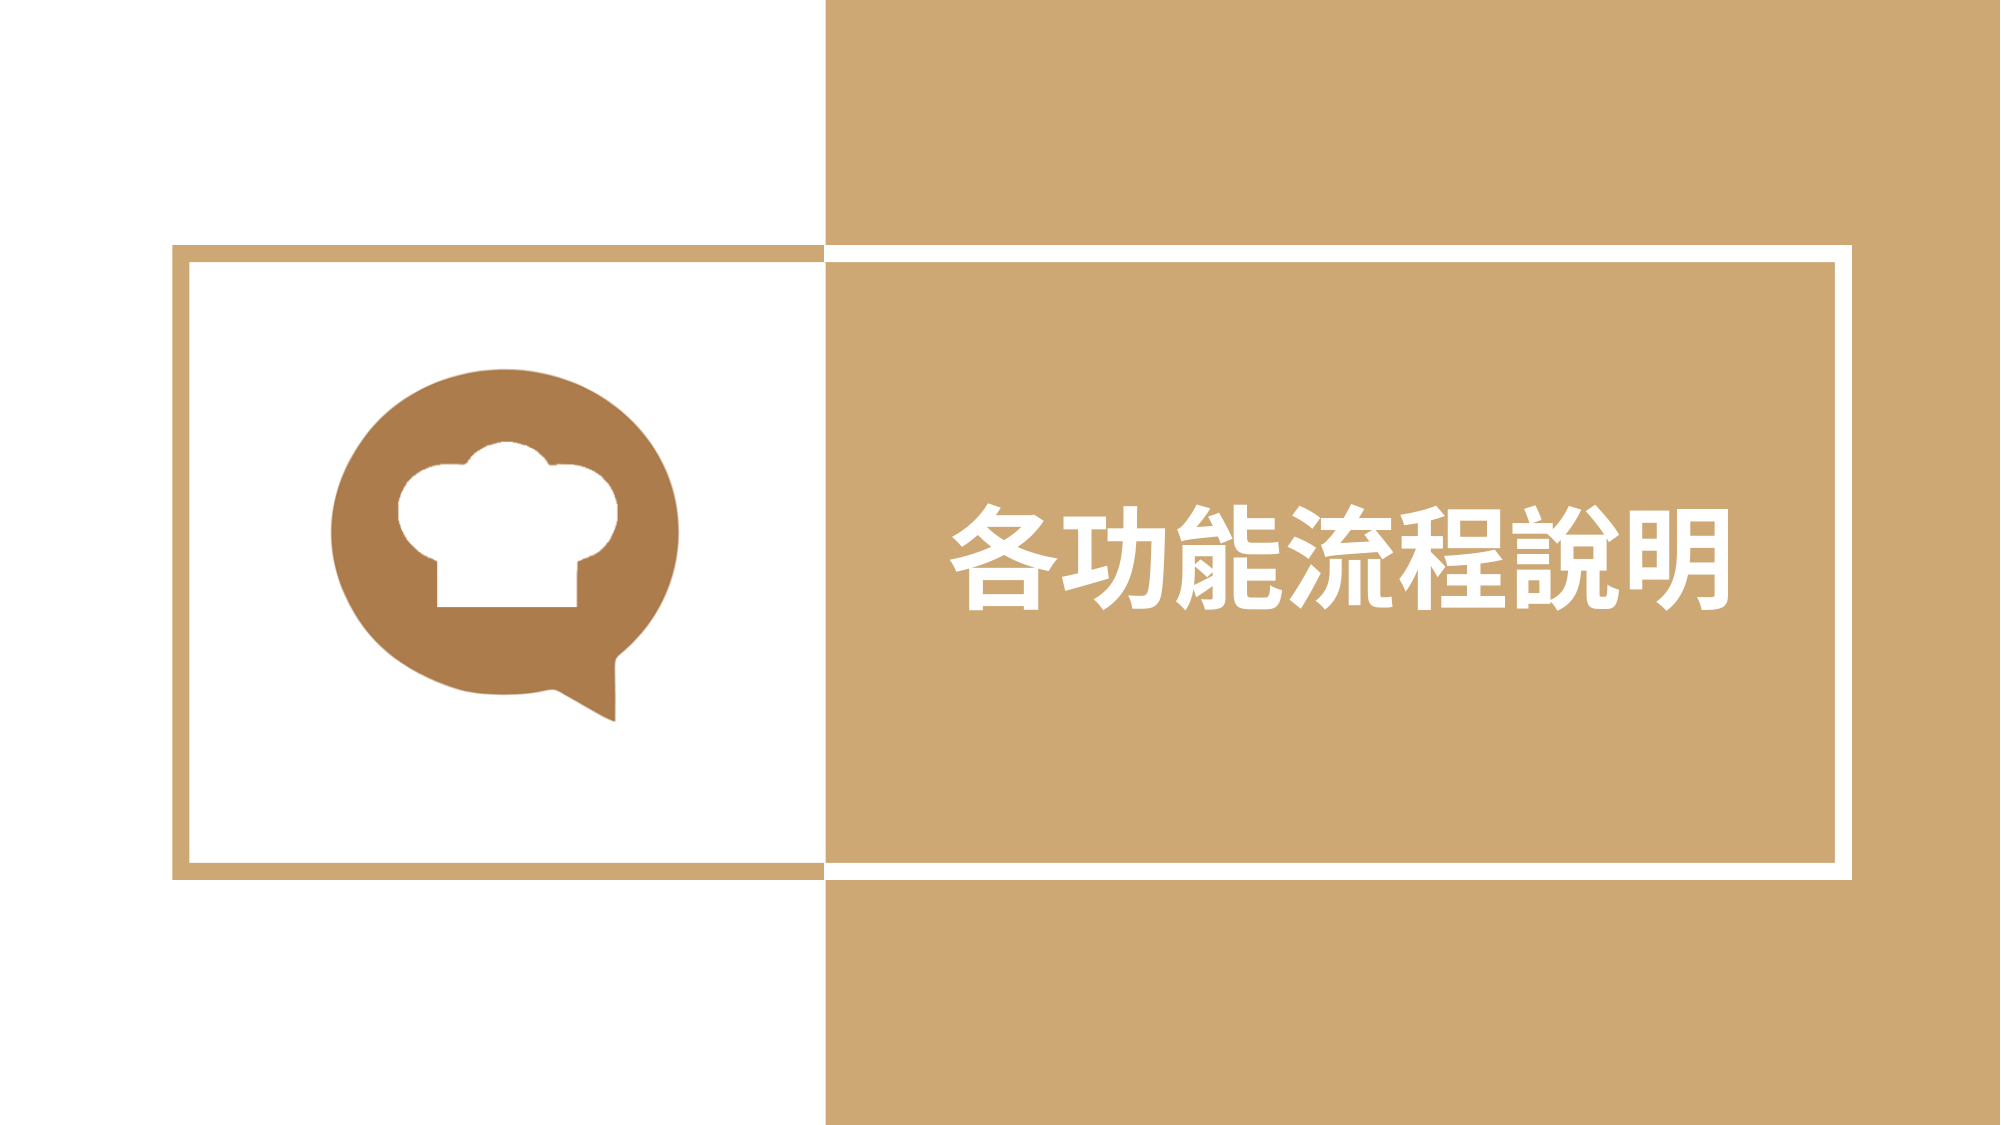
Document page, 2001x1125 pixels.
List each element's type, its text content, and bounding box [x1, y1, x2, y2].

list 各功能流程說明 [932, 361, 1767, 768]
picture [321, 357, 716, 757]
